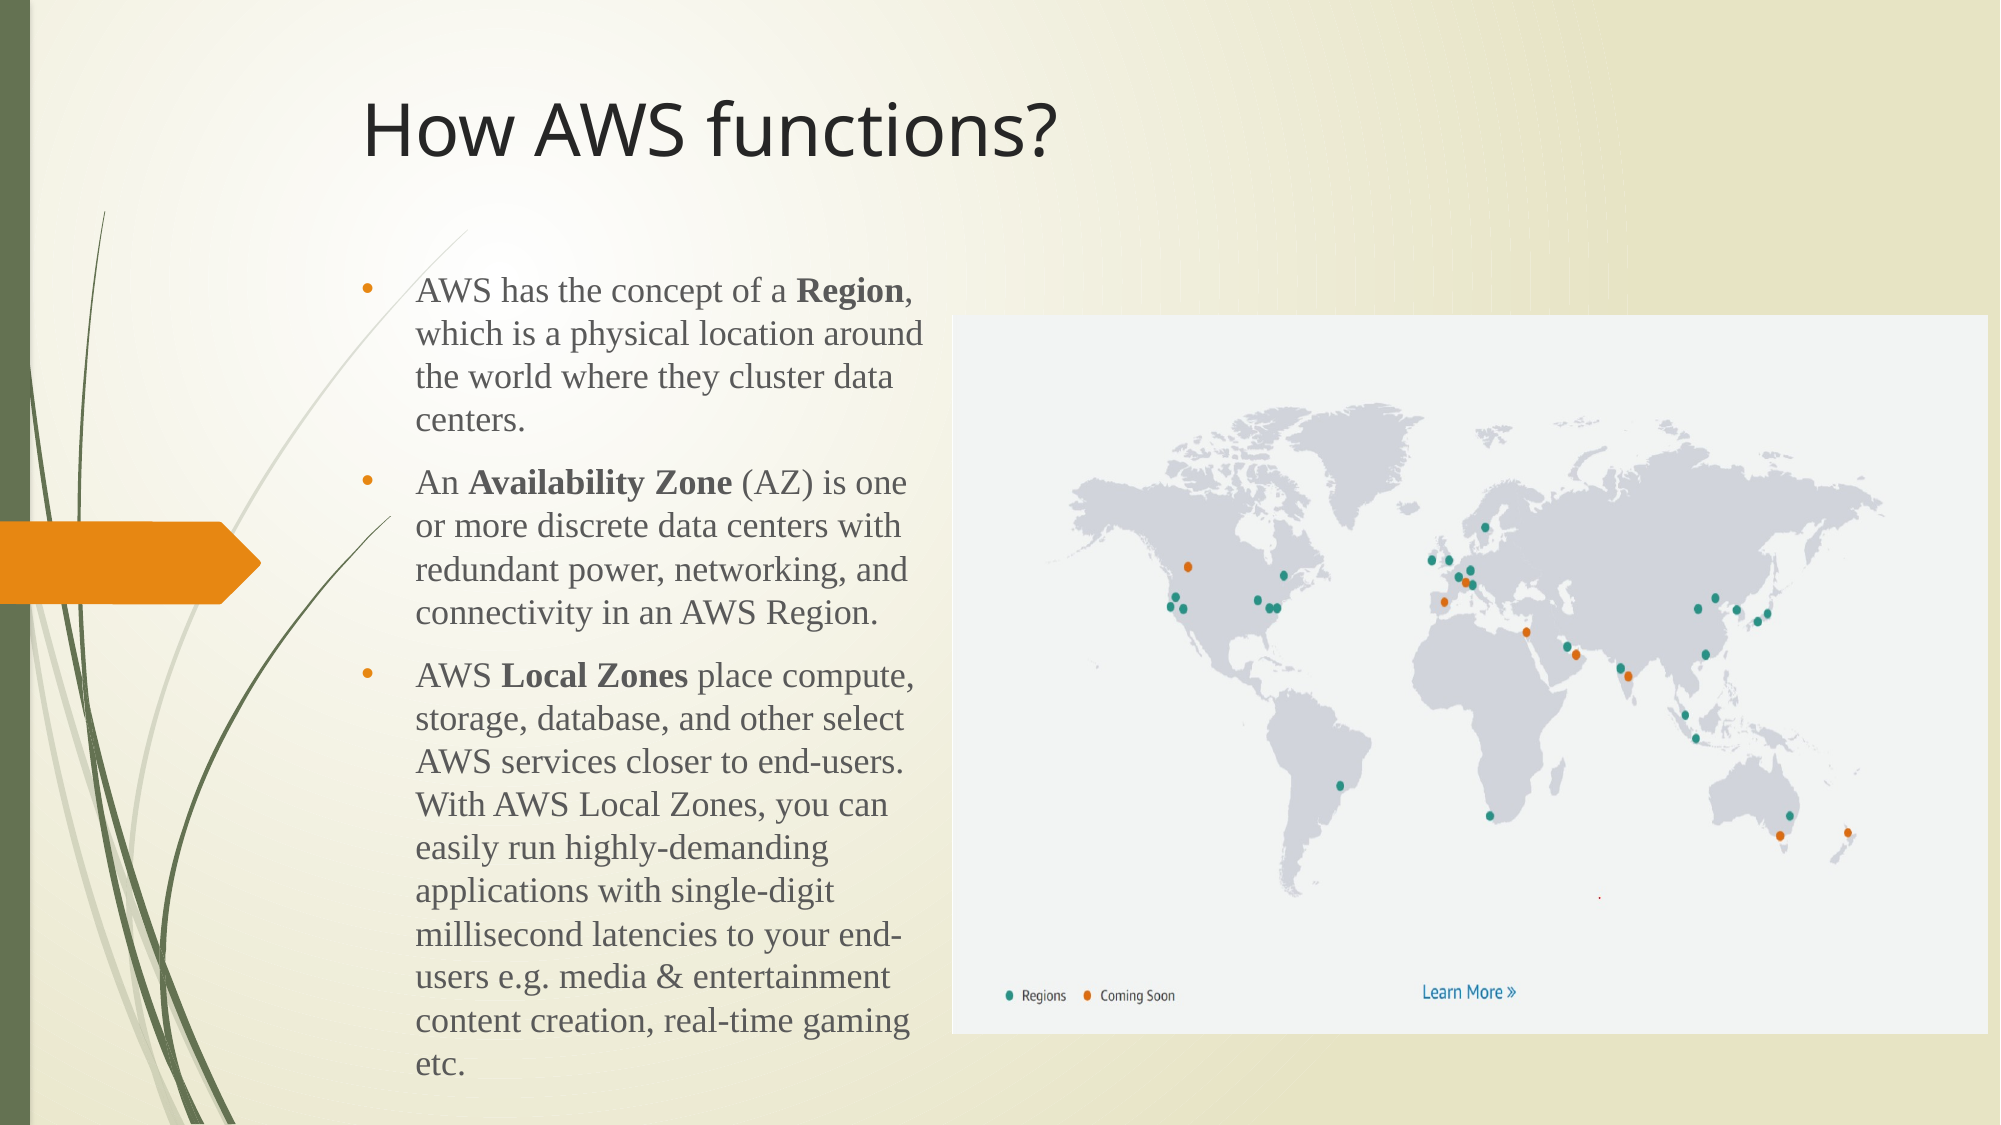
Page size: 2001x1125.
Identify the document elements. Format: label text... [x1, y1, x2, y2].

picture [952, 315, 1988, 1034]
title How AWS functions? [346, 75, 1809, 179]
list AWS has the concept of a Region, which is a physical location around the world where they cluster data centers. An Availability Zone (AZ) is one or more discrete data centers with redundant power, networking, and connectivity in an AWS Region. AWS Local Zones place compute, storage, database, and other select AWS services closer to end-users. With AWS Local Zones, you can easily run highly-demanding applications with single-digit millisecond latencies to your end-users e.g. media & entertainment content creation, real-time gaming etc. [346, 259, 953, 1091]
